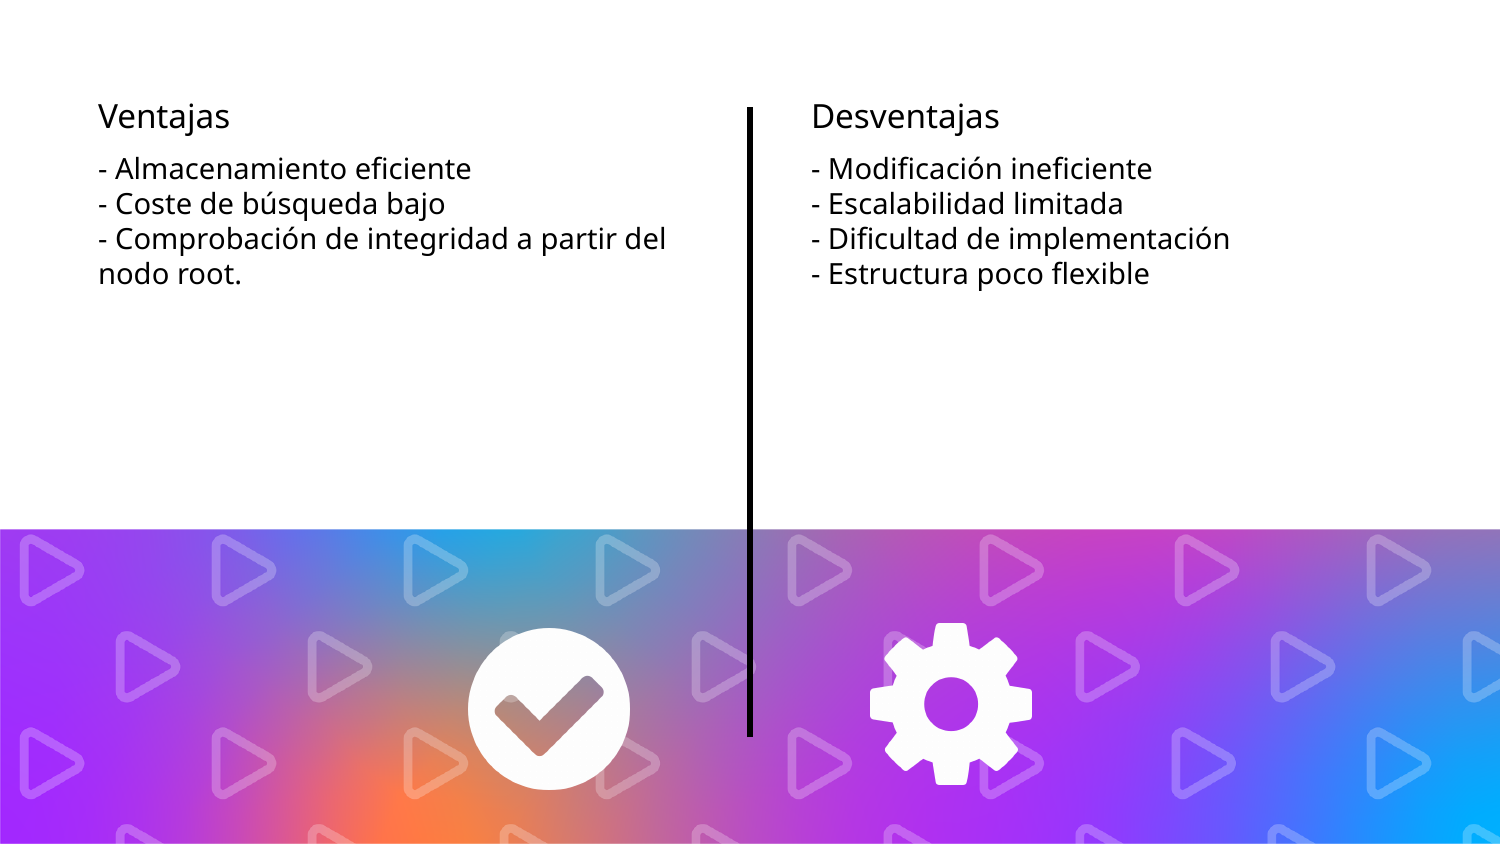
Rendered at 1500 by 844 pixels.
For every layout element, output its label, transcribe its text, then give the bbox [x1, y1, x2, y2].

picture [0, 530, 1500, 844]
text_box - Almacenamiento eficiente - Coste de búsqueda bajo - Comprobación de integridad a partir del nodo root. [83, 135, 704, 306]
text_box [0, 0, 1500, 530]
text_box Desventajas [796, 80, 1372, 150]
picture [1464, 825, 1500, 844]
text_box Ventajas [83, 80, 659, 150]
text_box - Modificación ineficiente - Escalabilidad limitada - Dificultad de implementación - Estructura poco flexible [796, 135, 1417, 385]
